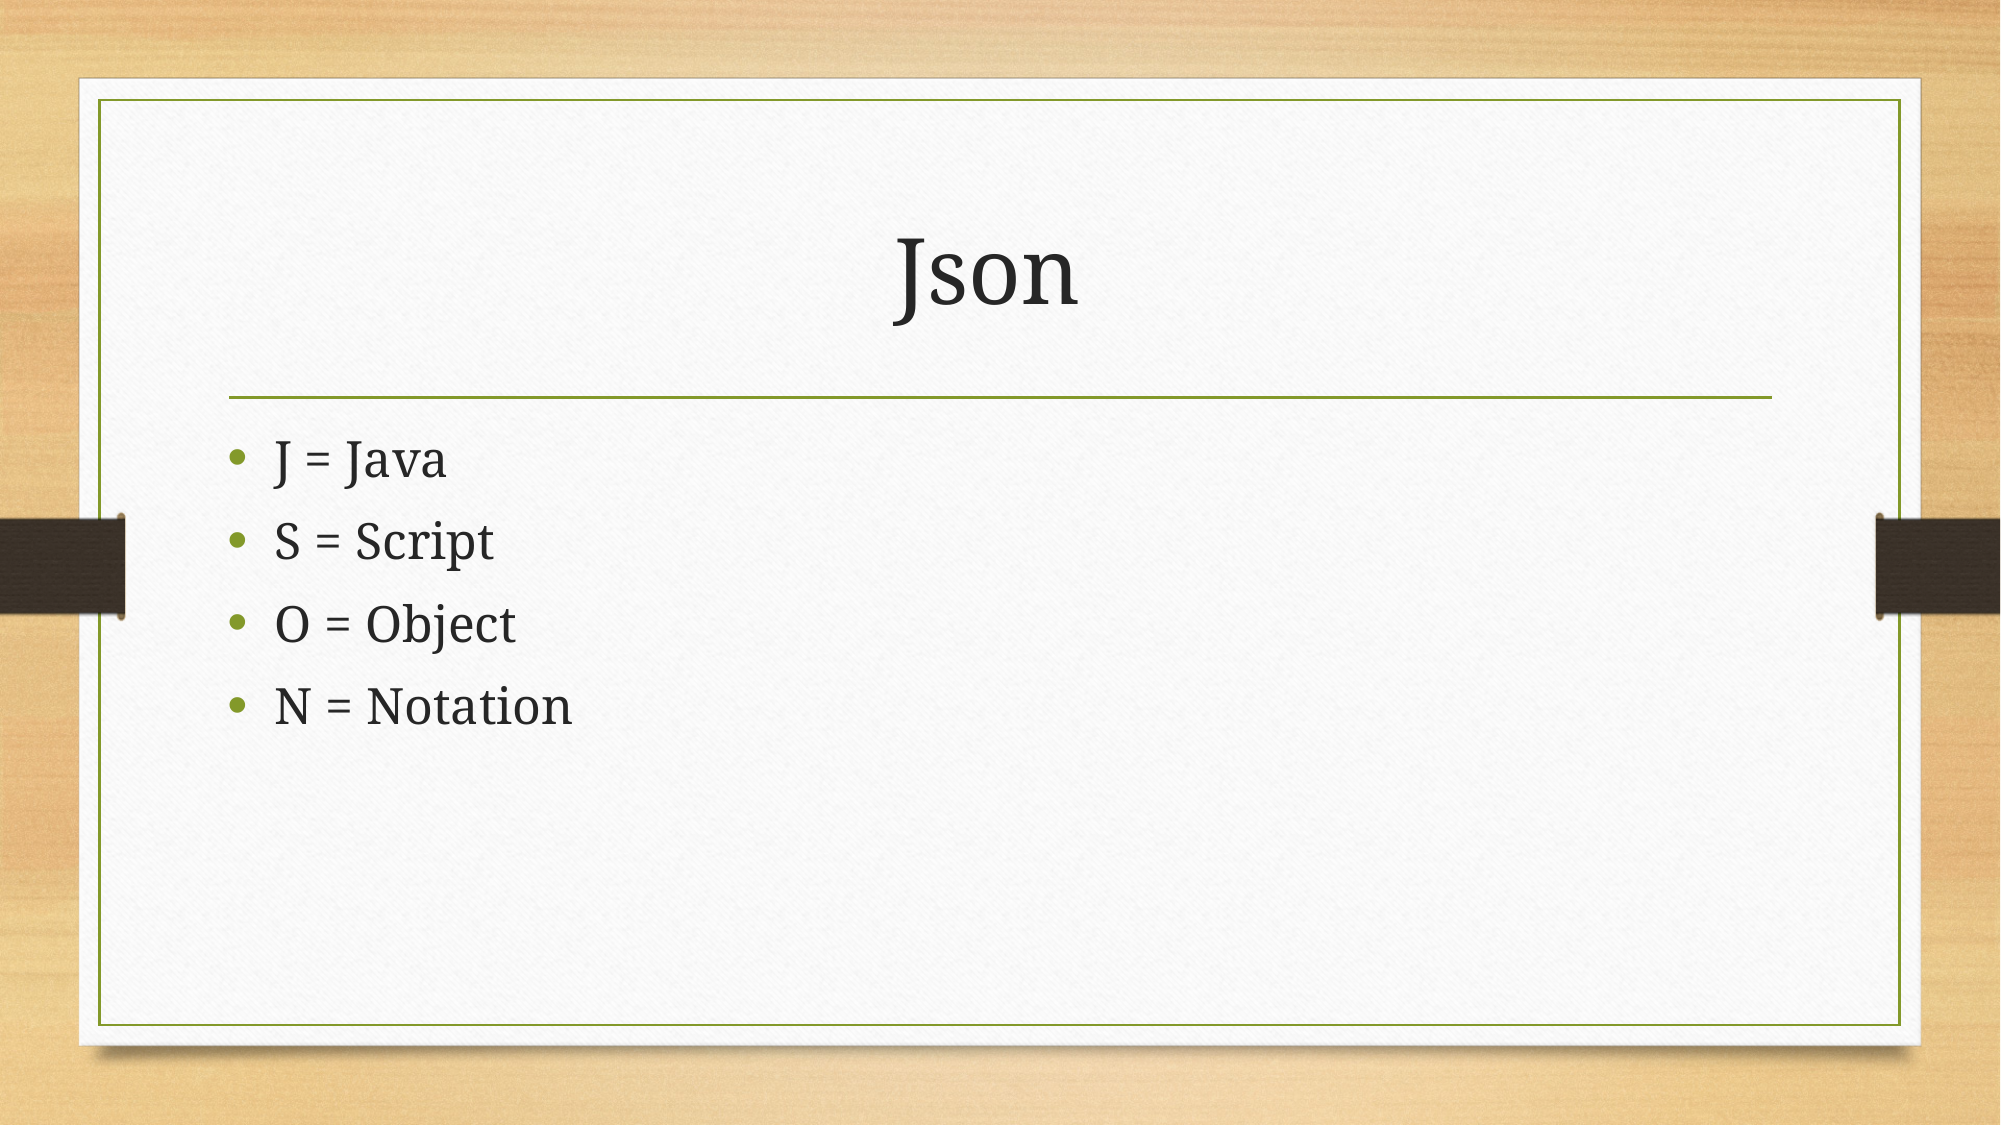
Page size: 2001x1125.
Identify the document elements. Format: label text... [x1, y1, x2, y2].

title Json [212, 161, 1788, 375]
list J = Java S = Script O = Object N = Notation [212, 419, 1788, 964]
picture [0, 0, 2001, 1125]
